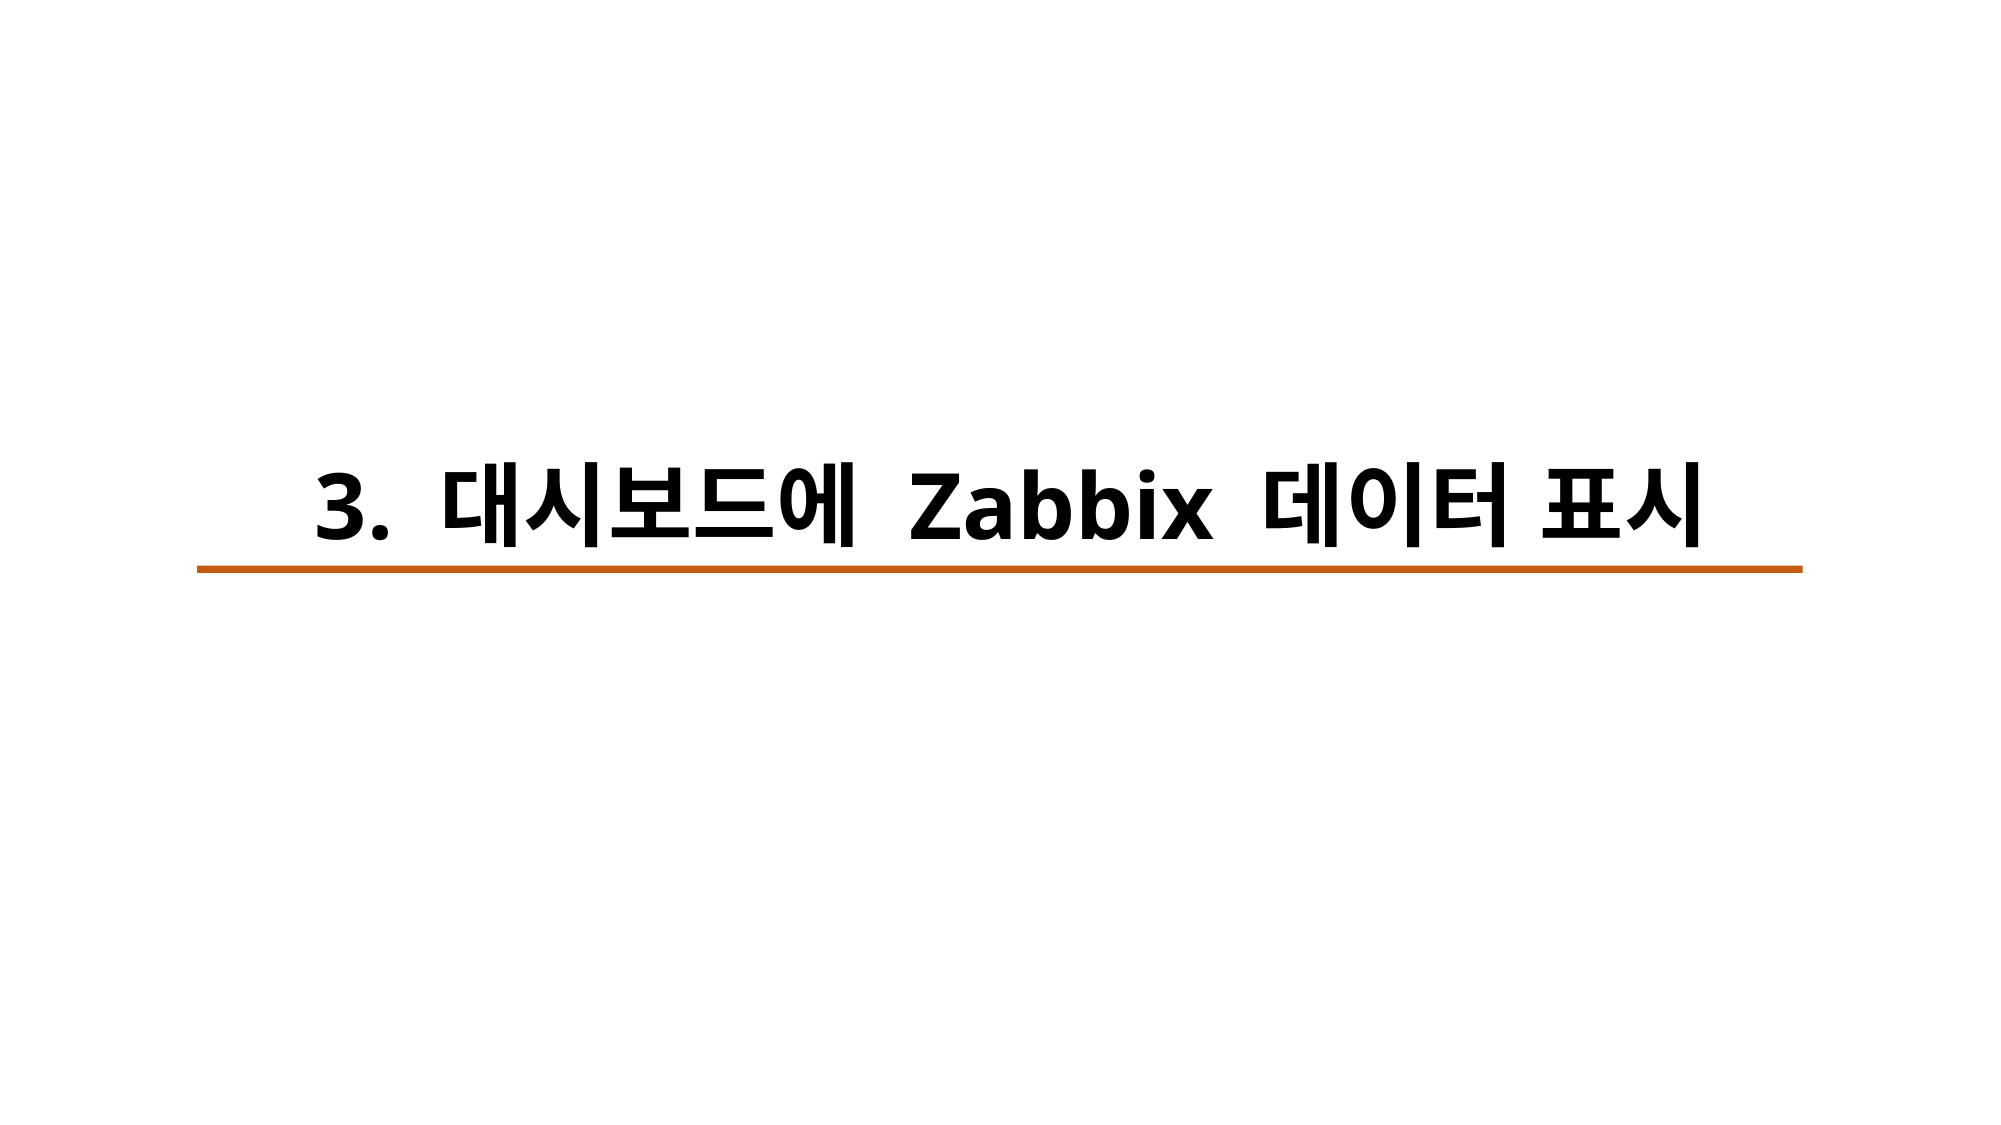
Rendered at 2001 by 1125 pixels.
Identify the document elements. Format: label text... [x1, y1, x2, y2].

title 3. 대시보드에 Zabbix 데이터 표시 [249, 173, 1750, 564]
text_box [196, 564, 1804, 574]
